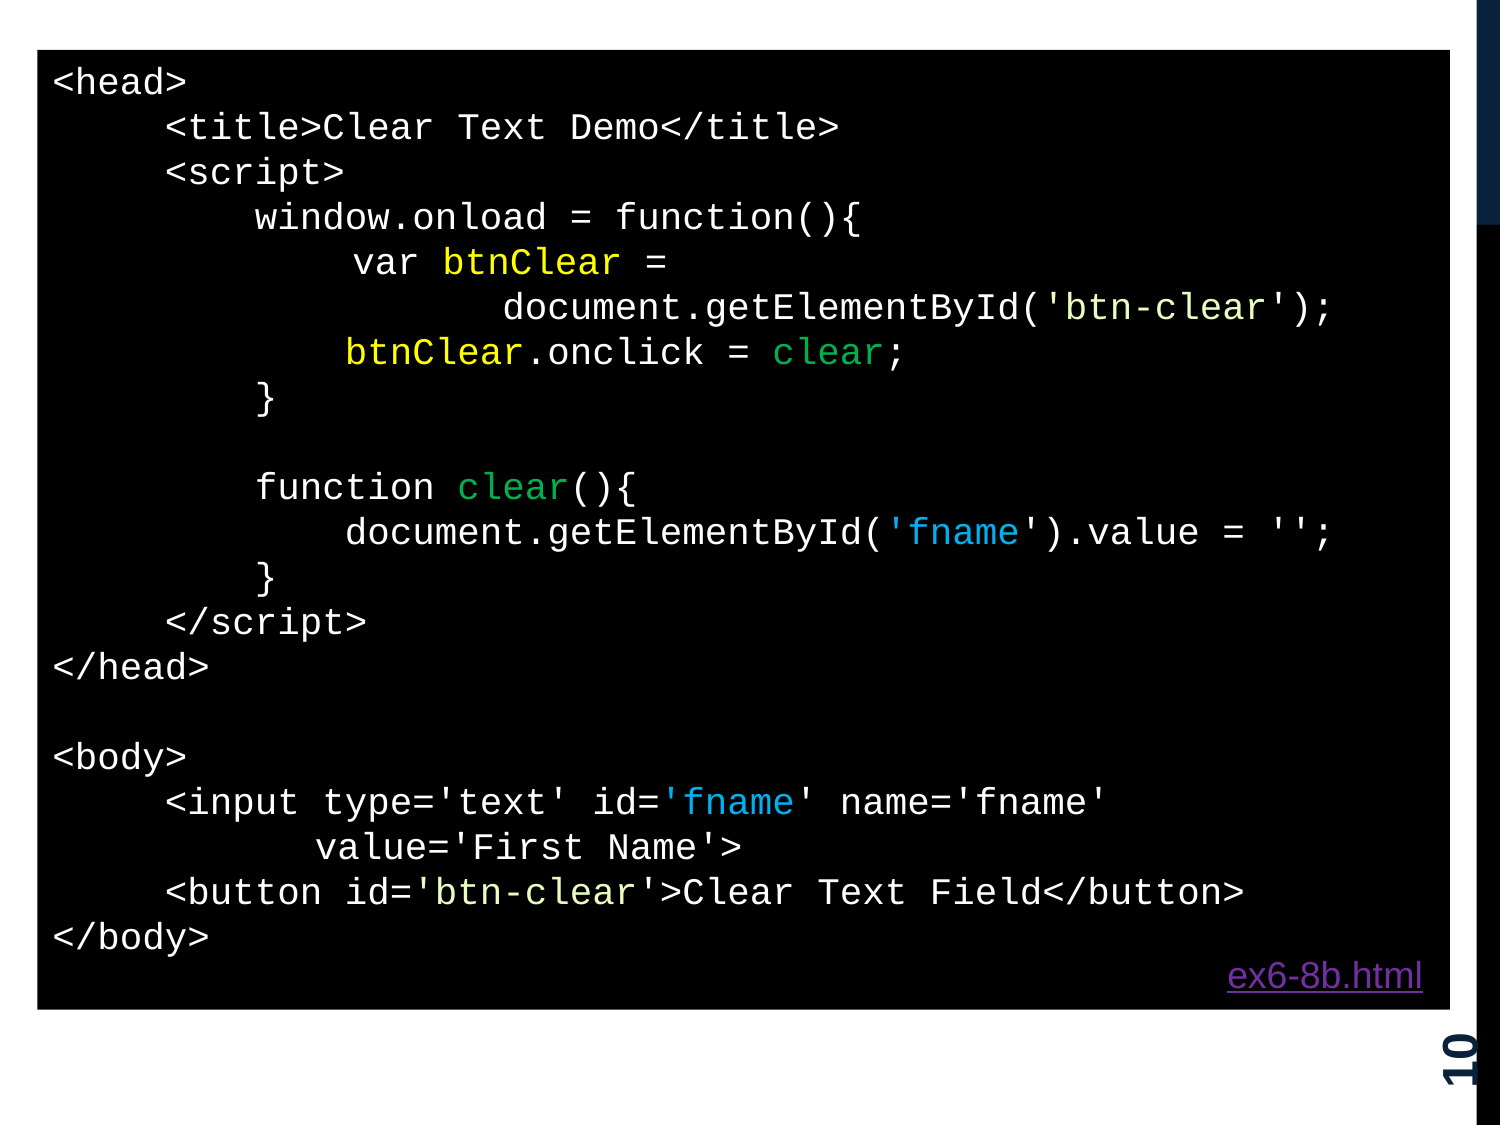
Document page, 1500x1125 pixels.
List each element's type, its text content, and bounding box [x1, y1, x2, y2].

text_box ex6-8b.html [1212, 943, 1427, 1049]
text_box <head> <title>Clear Text Demo</title> <script> window.onload = function(){ var btnClear = document.getElementById('btn-clear'); btnClear.onclick = clear; } function clear(){ document.getElementById('fname').value = ''; } </script> </head> <body> <input type='text' id='fname' name='fname' value='First Name'> <button id='btn-clear'>Clear Text Field</button> </body> [37, 49, 1450, 1010]
slide_number 10 [1427, 887, 1488, 1104]
